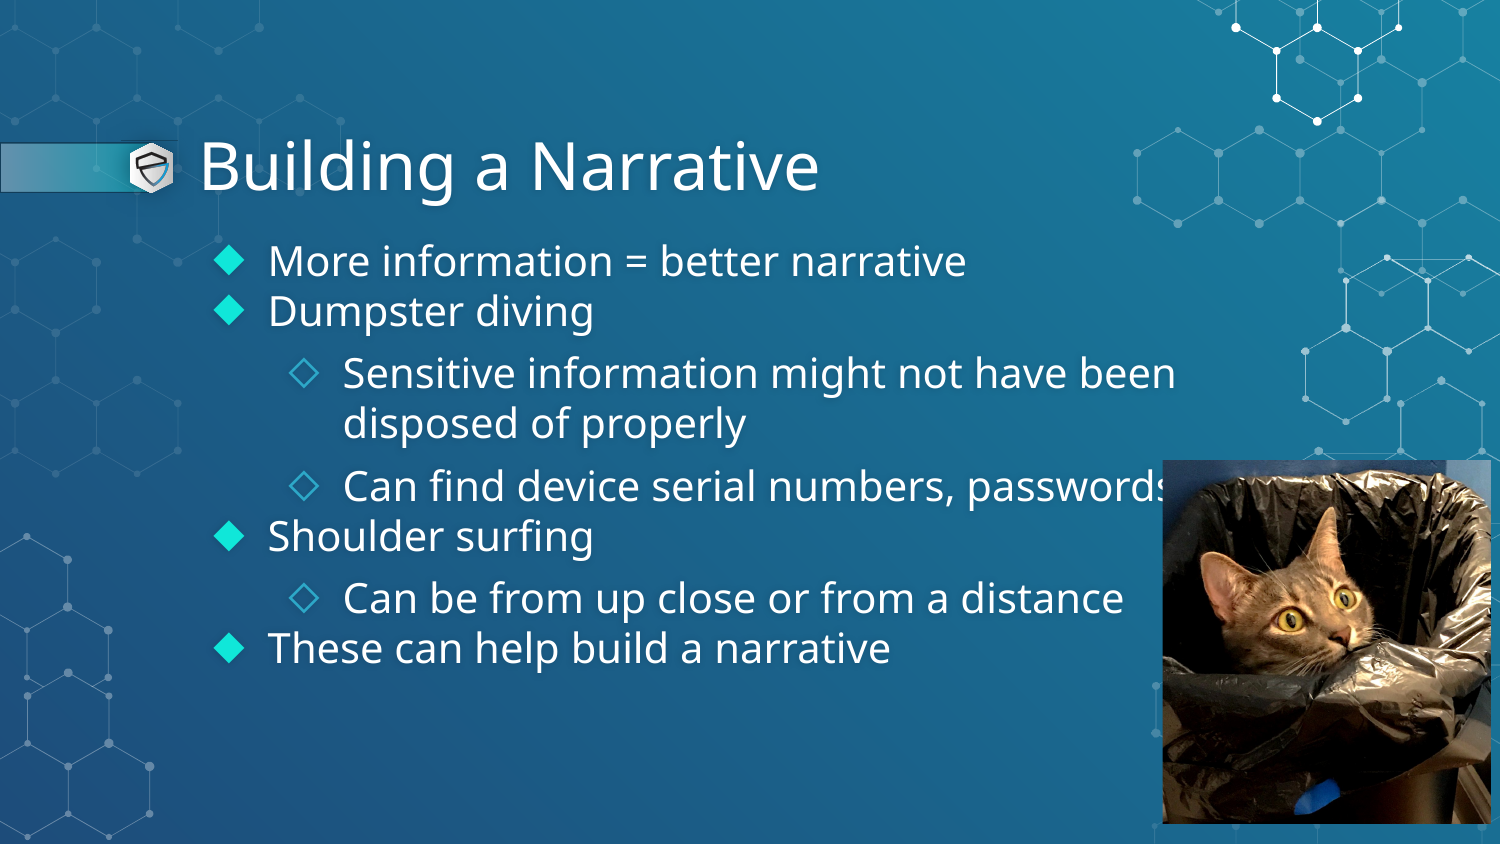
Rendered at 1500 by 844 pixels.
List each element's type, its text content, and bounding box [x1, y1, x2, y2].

picture [121, 140, 178, 198]
list More information = better narrative Dumpster diving Sensitive information might not have been disposed of properly Can find device serial numbers, passwords, etc. Shoulder surfing Can be from up close or from a distance These can help build a narrative [192, 234, 1297, 733]
picture [1162, 459, 1492, 824]
title Building a Narrative [198, 140, 1302, 198]
